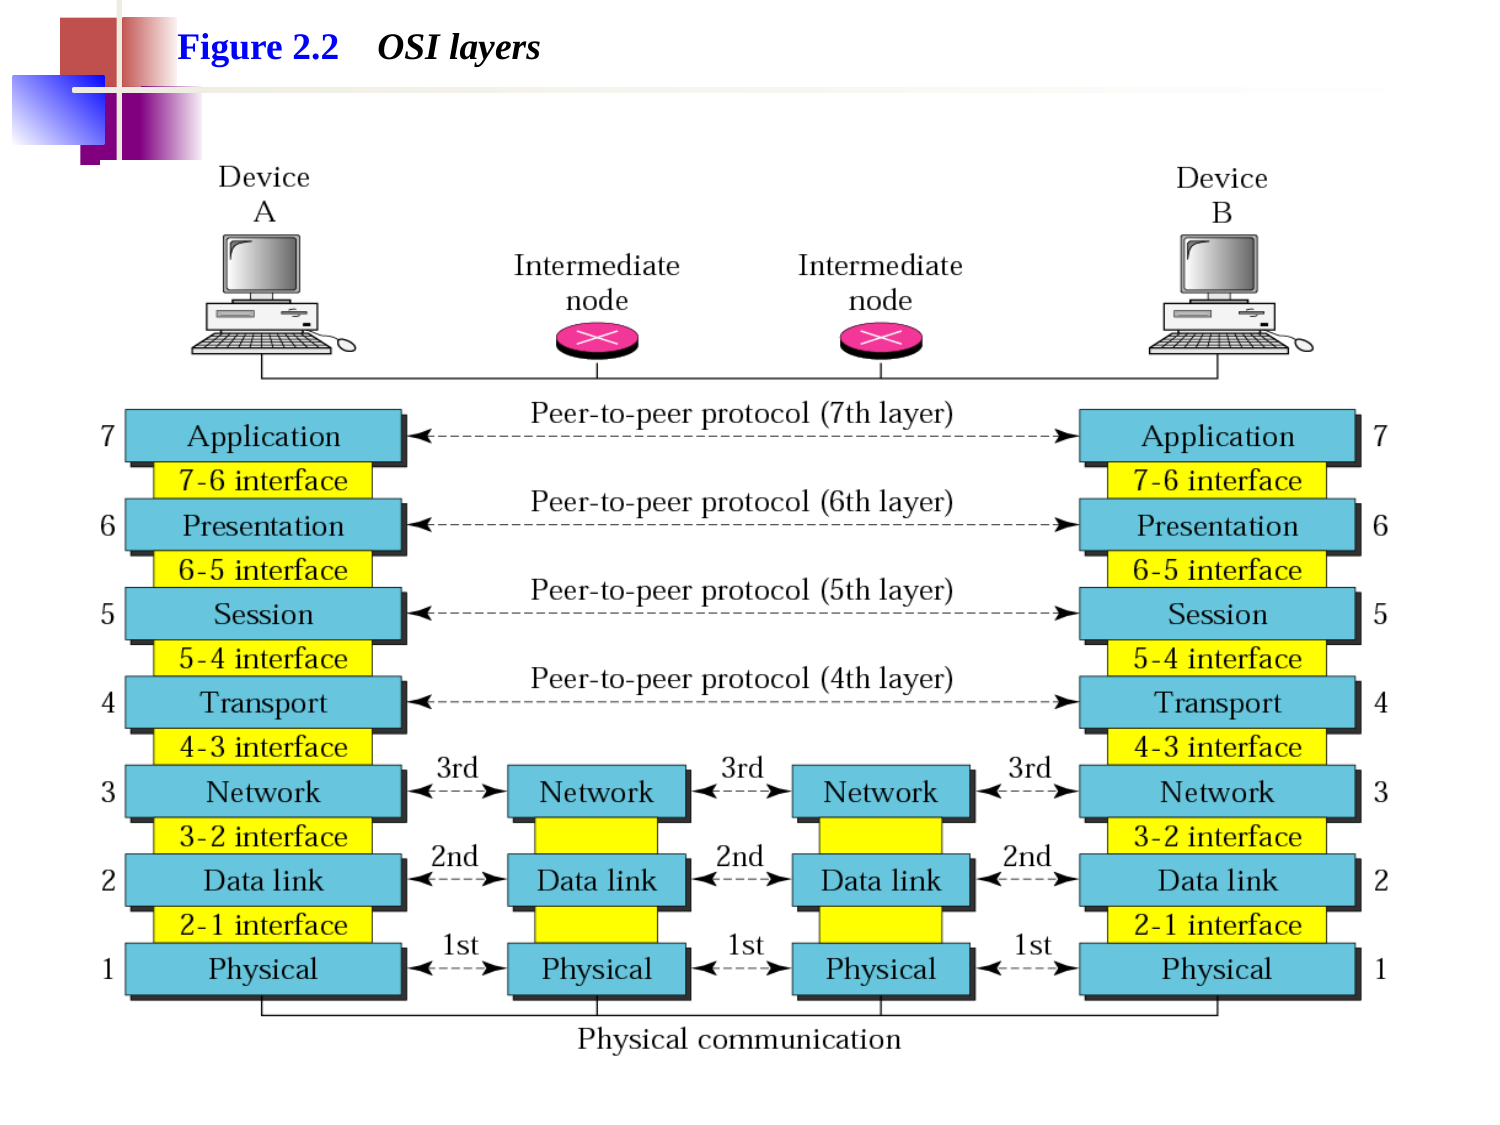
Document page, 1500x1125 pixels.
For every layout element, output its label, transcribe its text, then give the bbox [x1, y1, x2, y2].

text_box [116, 93, 122, 159]
text_box [72, 87, 1423, 93]
text_box [12, 75, 105, 145]
text_box [80, 93, 116, 165]
text_box [60, 17, 116, 86]
text_box [122, 17, 177, 86]
text_box [141, 93, 202, 159]
text_box Figure 2.2 OSI layers [162, 14, 1100, 75]
text_box [116, 0, 122, 87]
picture [100, 160, 1391, 1057]
text_box [122, 93, 141, 159]
